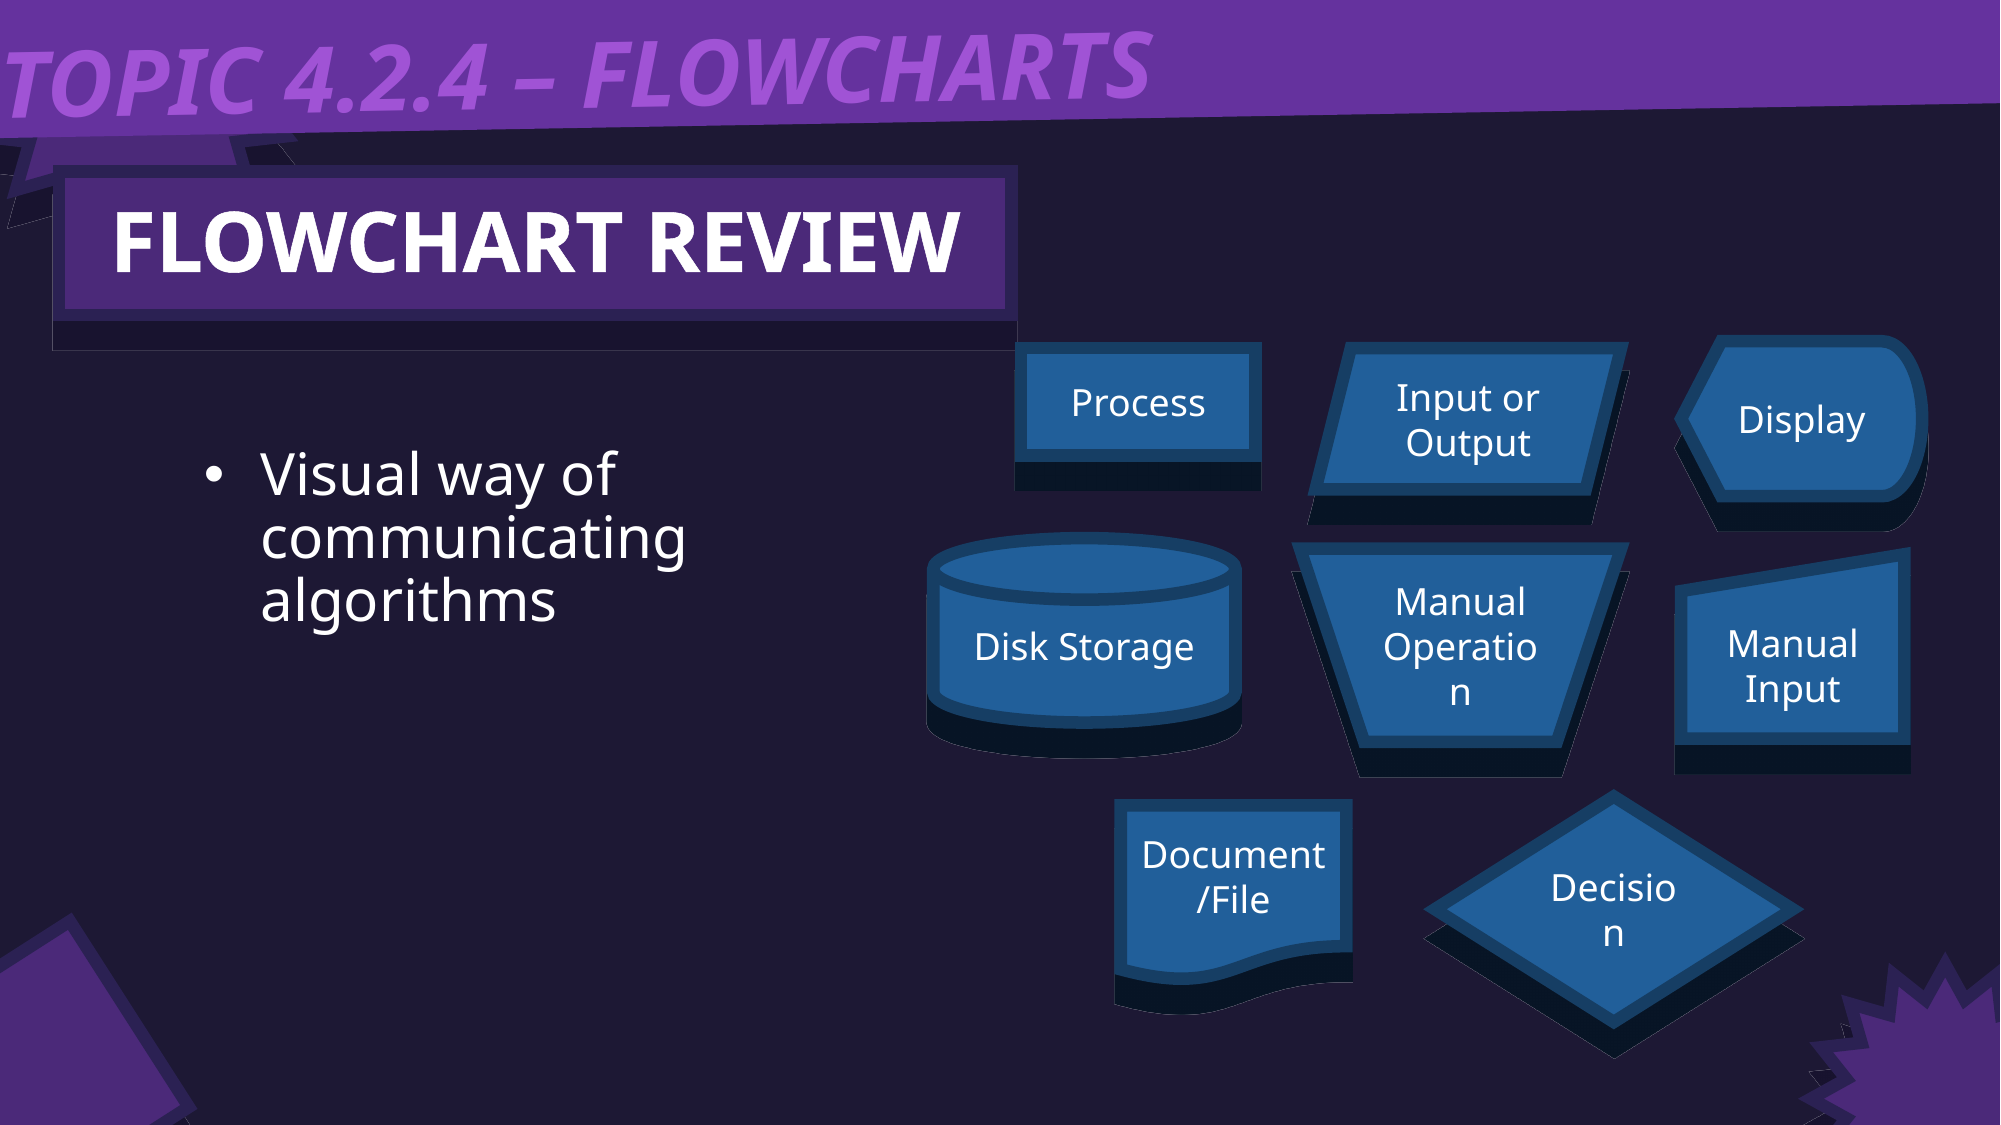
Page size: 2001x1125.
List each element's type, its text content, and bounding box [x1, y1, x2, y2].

text_box [1807, 961, 2000, 1125]
subtitle Visual way of communicating algorithms [189, 437, 737, 990]
text_box Manual Input [1679, 552, 1906, 741]
text_box Input or Output [1313, 346, 1624, 491]
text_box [58, 170, 1013, 316]
text_box [0, 134, 290, 193]
text_box Display [1679, 339, 1924, 498]
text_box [0, 0, 2000, 126]
text_box Process [1019, 347, 1257, 457]
text_box Manual Operation [1297, 547, 1624, 744]
text_box Decision [1431, 794, 1796, 1024]
text_box Disk Storage [931, 536, 1238, 725]
text_box Document/File [1119, 803, 1348, 981]
text_box [0, 919, 192, 1125]
